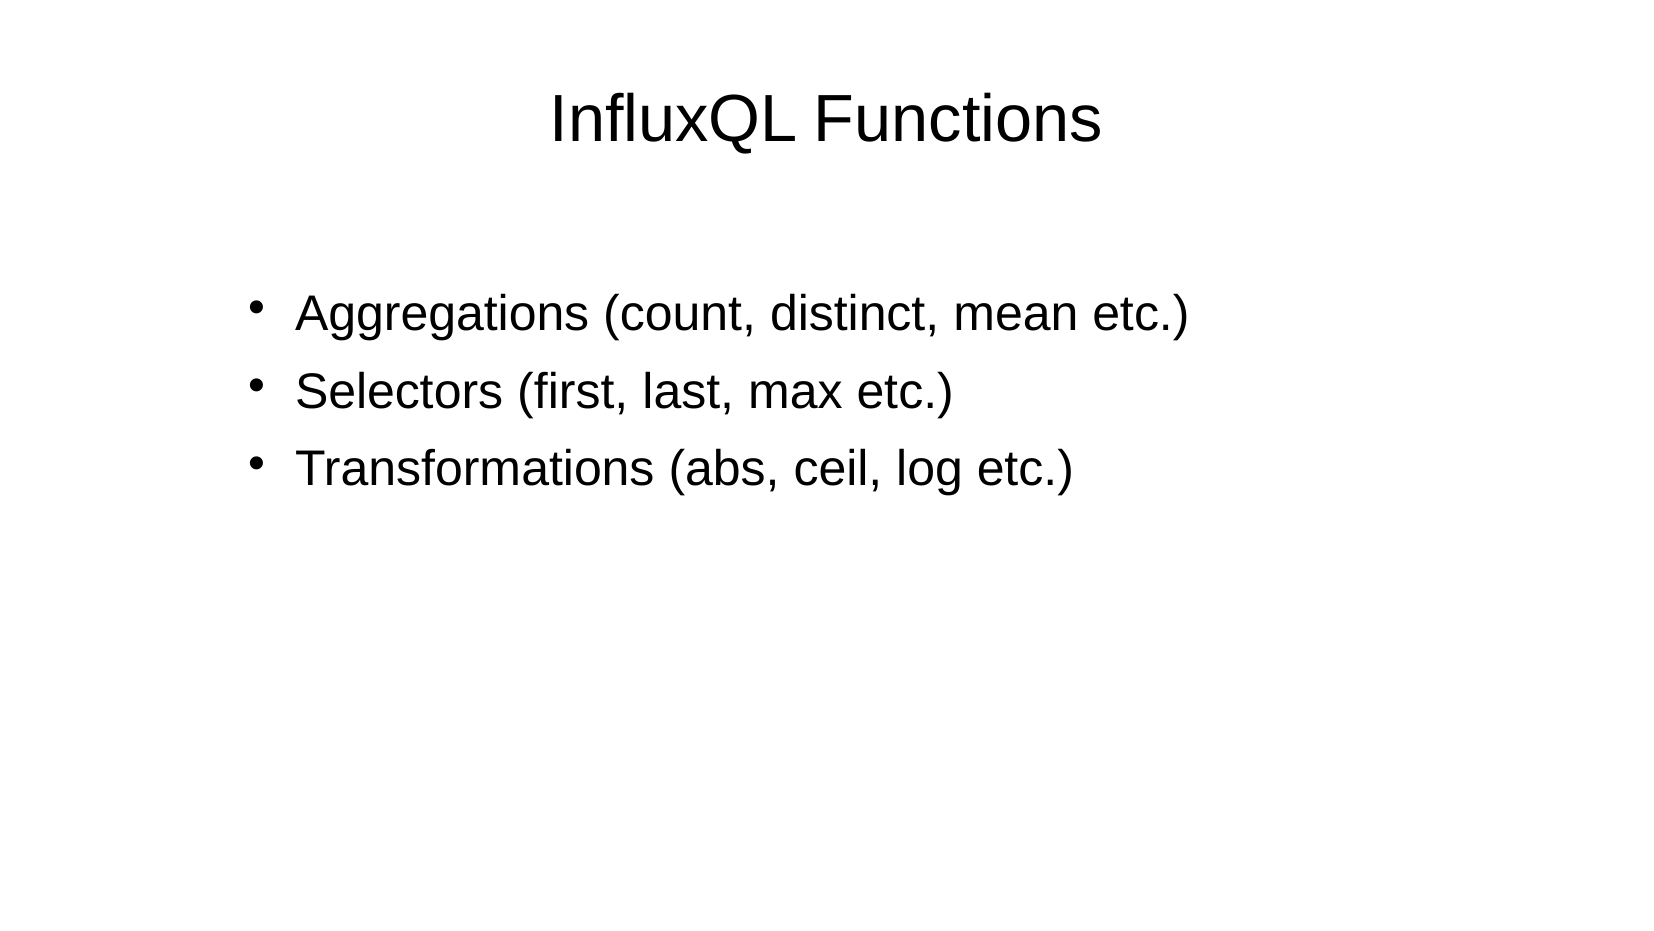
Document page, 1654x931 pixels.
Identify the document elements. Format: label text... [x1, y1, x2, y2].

text_box InfluxQL Functions [82, 37, 1571, 193]
text_box Aggregations (count, distinct, mean etc.) Selectors (first, last, max etc.) Transformations (abs, ceil, log etc.) [82, 217, 1571, 757]
